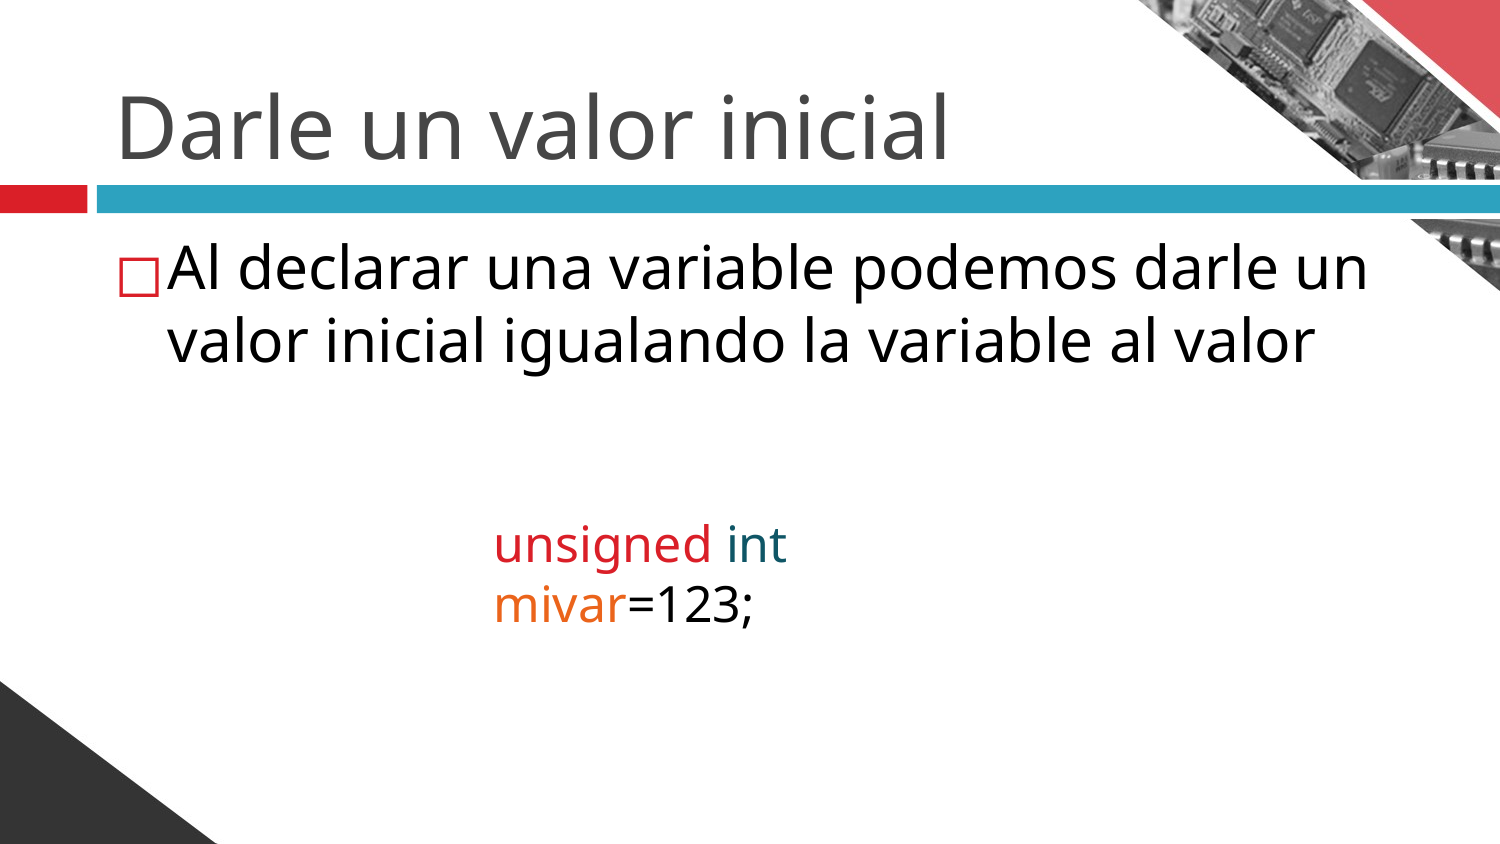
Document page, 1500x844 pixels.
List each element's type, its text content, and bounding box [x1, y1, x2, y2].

picture [0, 219, 1500, 844]
picture [0, 0, 1500, 179]
list Al declarar una variable podemos darle un valor inicial igualando la variable al valor [99, 221, 1438, 759]
title Darle un valor inicial [99, 19, 1438, 185]
text_box unsigned int mivar=123; [478, 504, 1000, 640]
